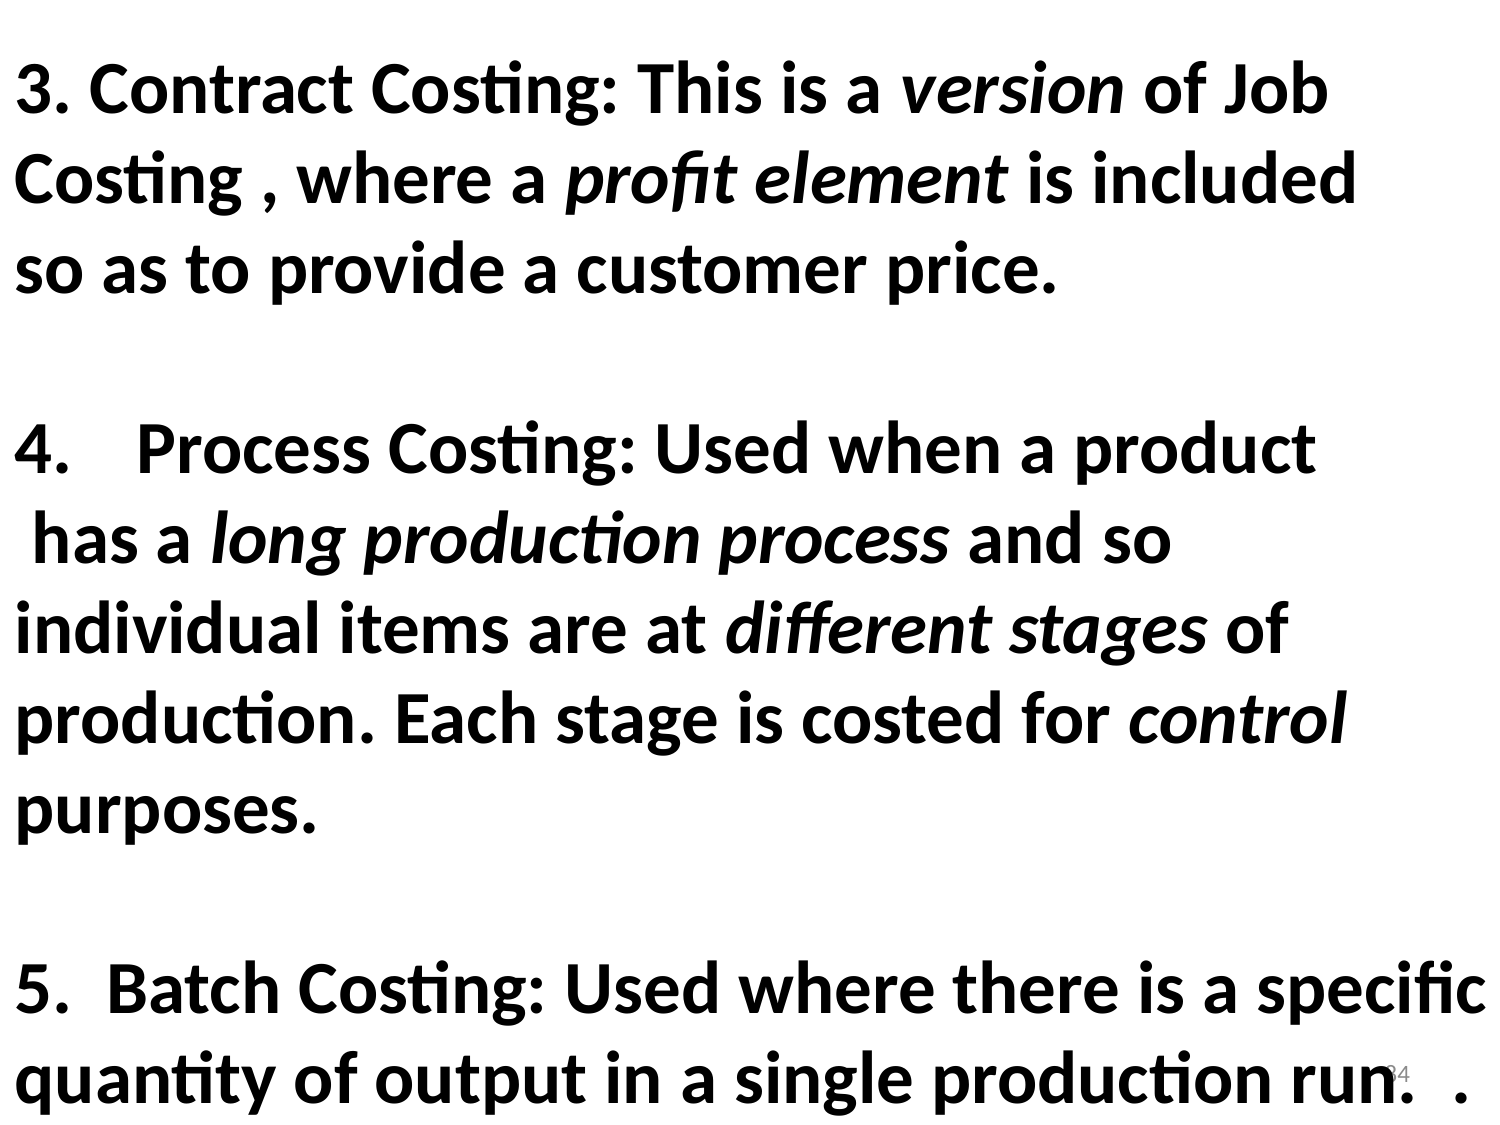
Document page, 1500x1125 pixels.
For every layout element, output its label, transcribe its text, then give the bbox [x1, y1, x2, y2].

text_box 3. Contract Costing: This is a version of Job Costing , where a profit element is included so as to provide a customer price. Process Costing: Used when a product has a long production process and so individual items are at different stages of production. Each stage is costed for control purposes. 5. Batch Costing: Used where there is a specific quantity of output in a single production run. . [0, 30, 1500, 1125]
